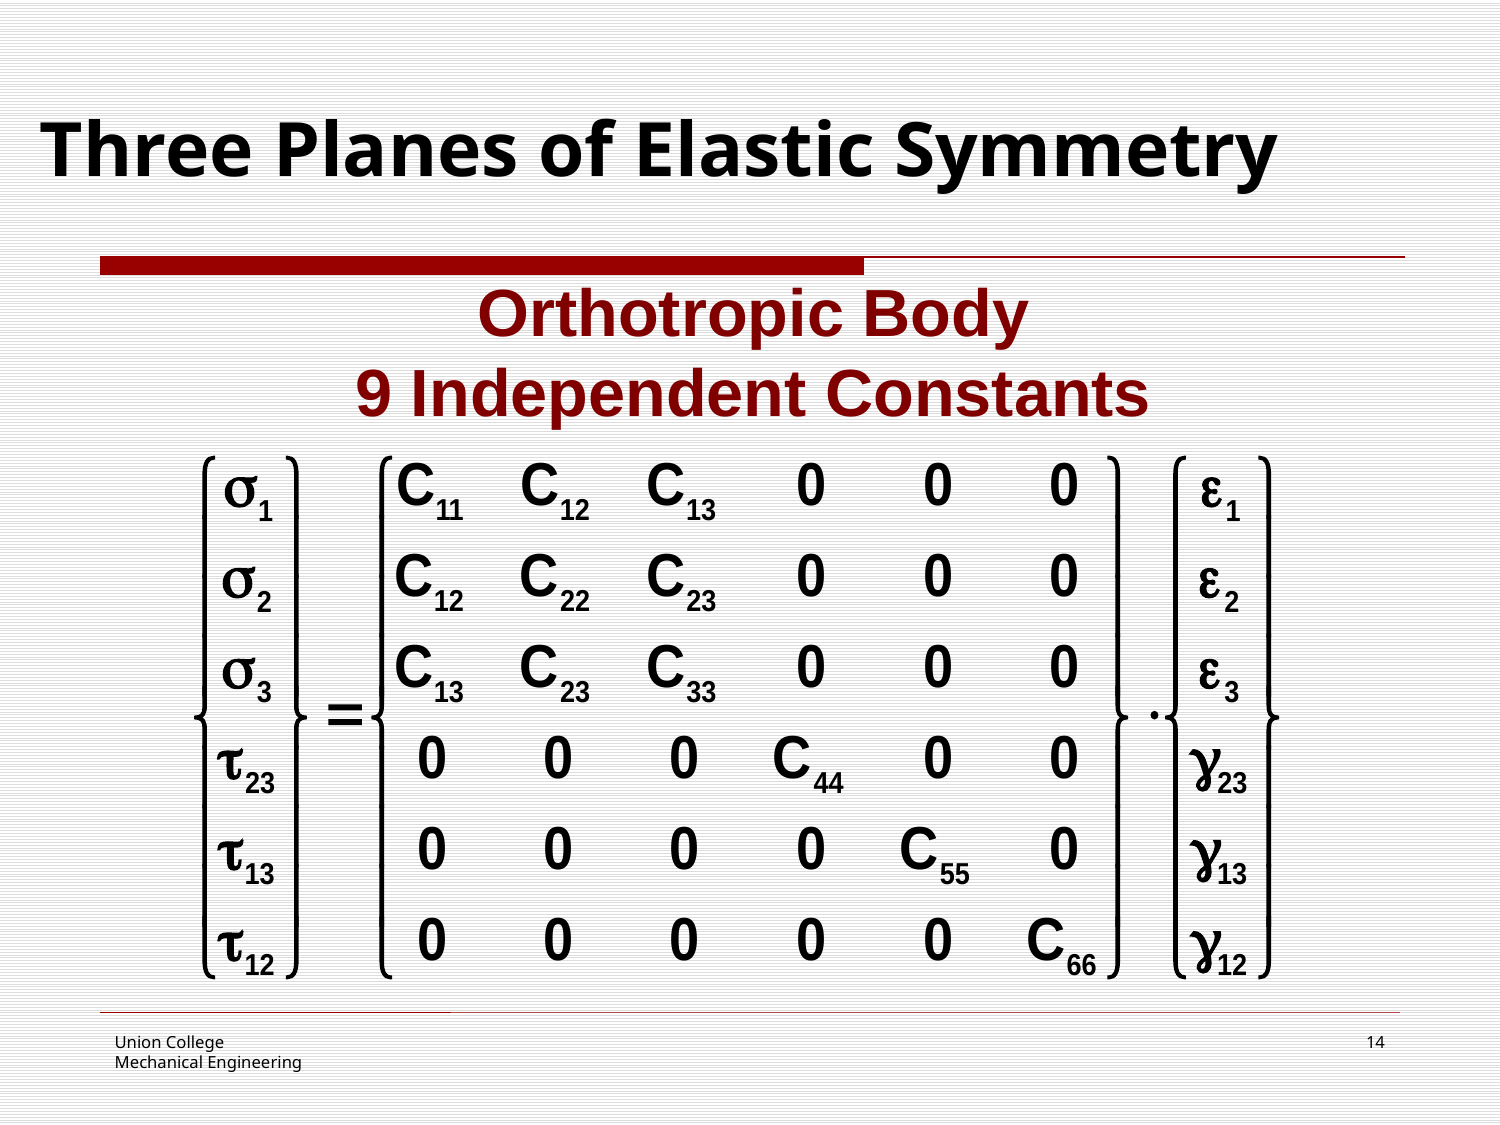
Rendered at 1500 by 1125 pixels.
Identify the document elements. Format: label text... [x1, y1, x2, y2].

slide_number 14 [1074, 1024, 1401, 1103]
title Three Planes of Elastic Symmetry [24, 74, 1476, 200]
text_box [187, 449, 1286, 986]
text_box Orthotropic Body 9 Independent Constants [340, 262, 1167, 438]
